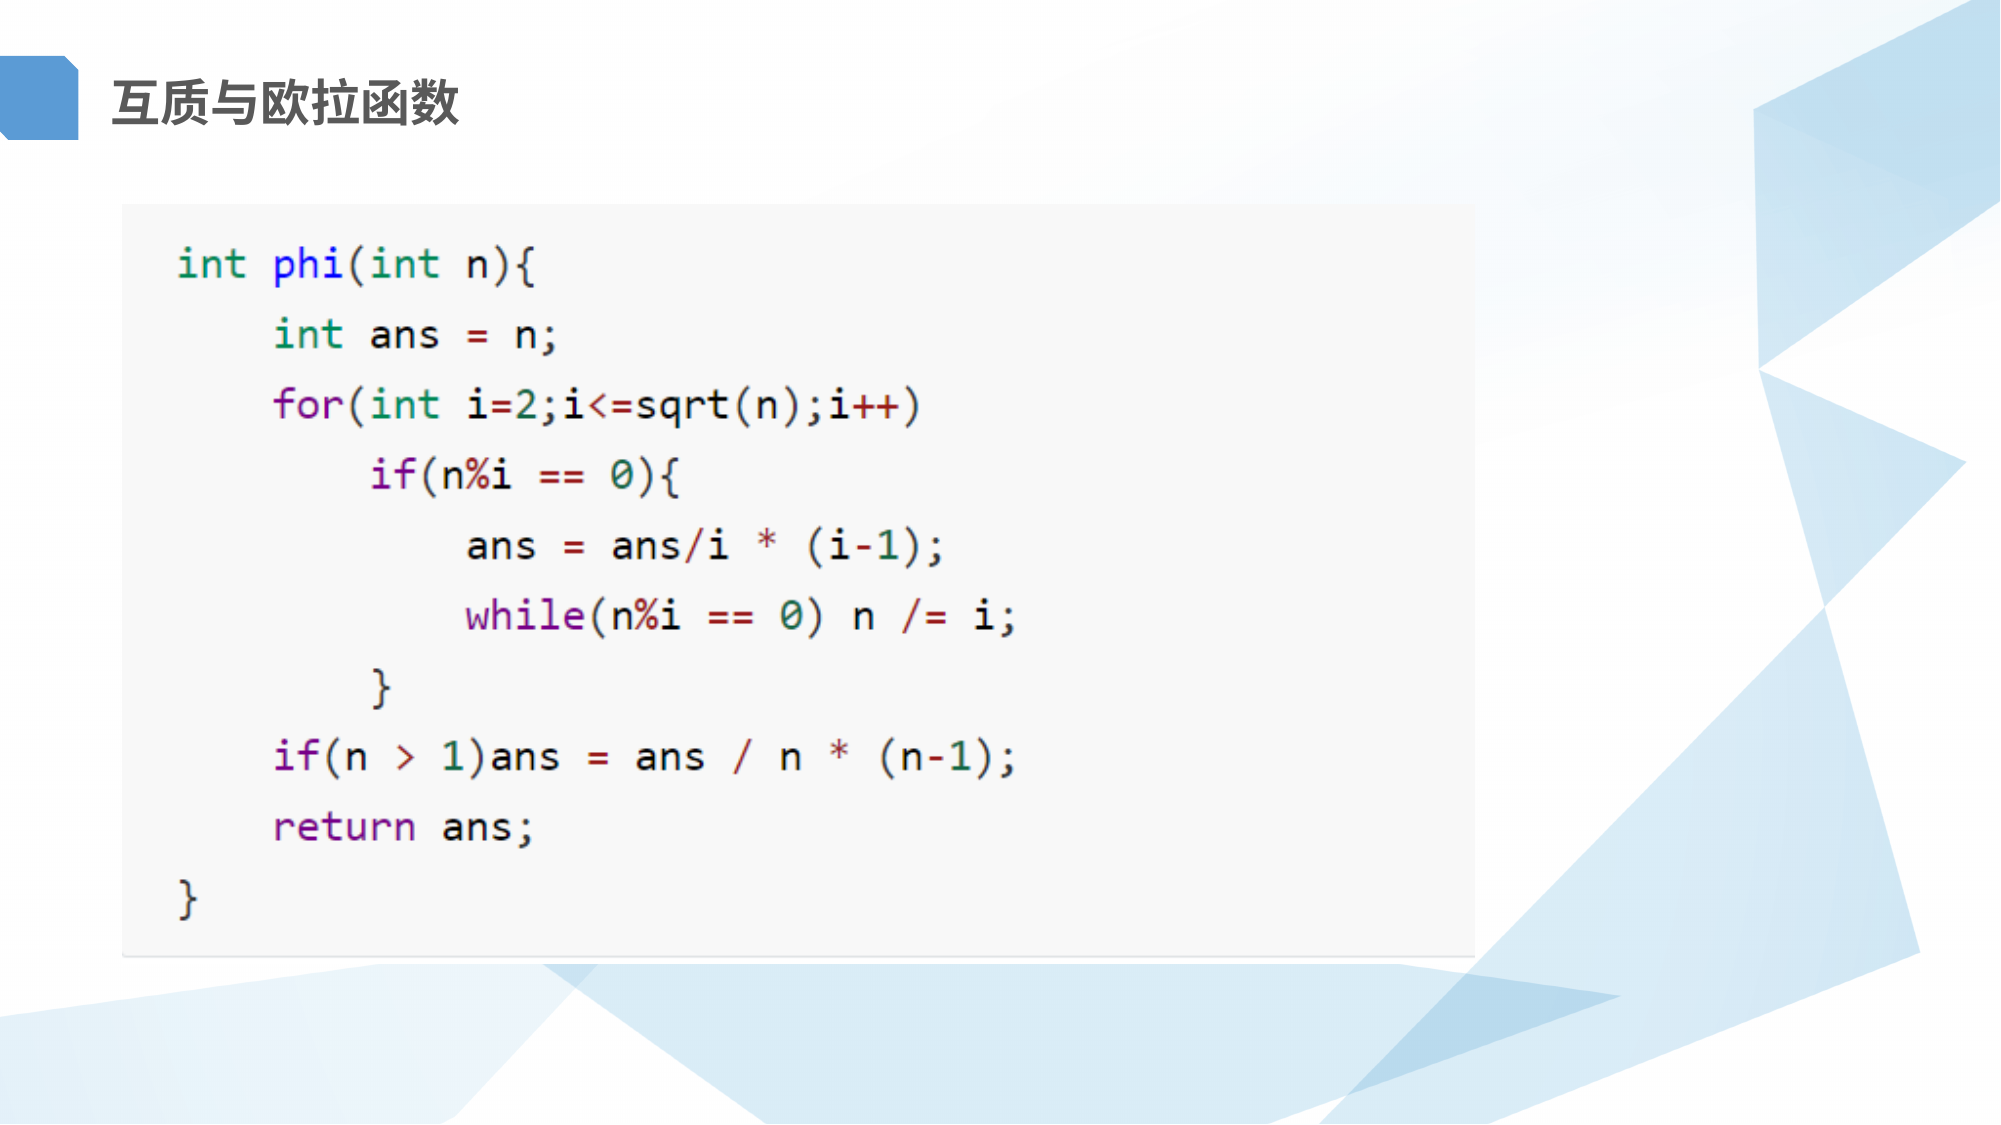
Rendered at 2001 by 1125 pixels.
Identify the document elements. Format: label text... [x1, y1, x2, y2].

picture [0, 0, 2001, 1124]
text_box [0, 54, 80, 141]
text_box 互质与欧拉函数 [95, 64, 475, 140]
